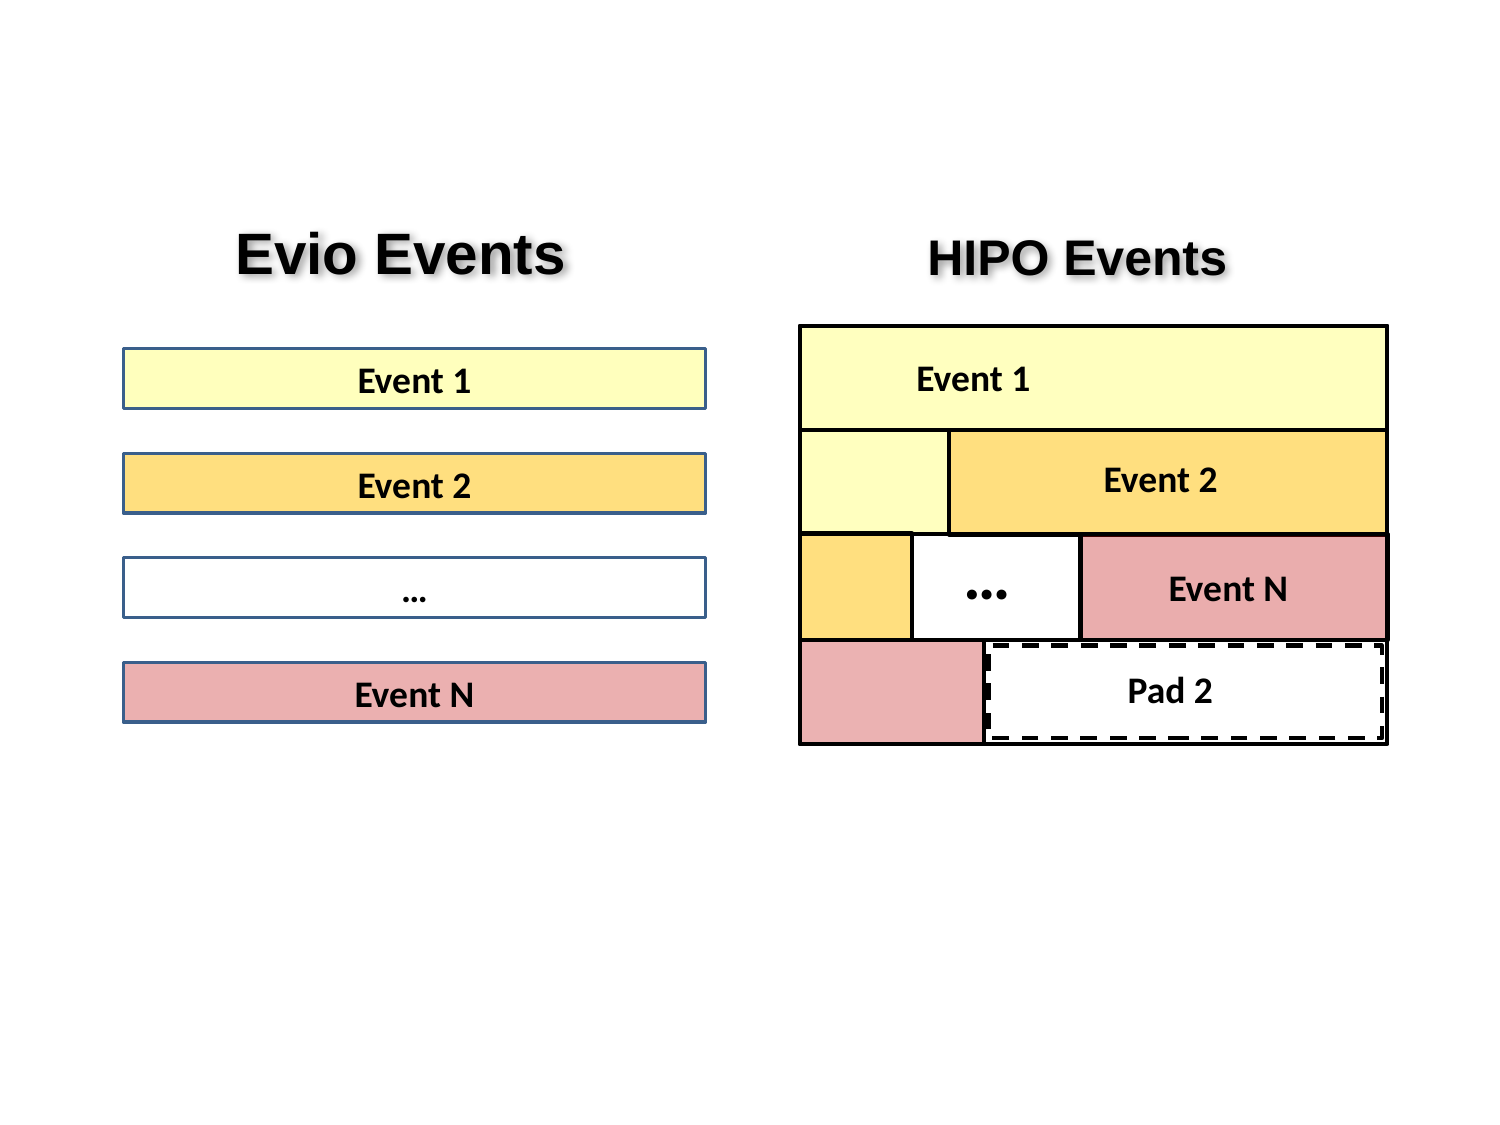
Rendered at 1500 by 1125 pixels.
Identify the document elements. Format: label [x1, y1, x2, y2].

text_box [122, 208, 1388, 746]
